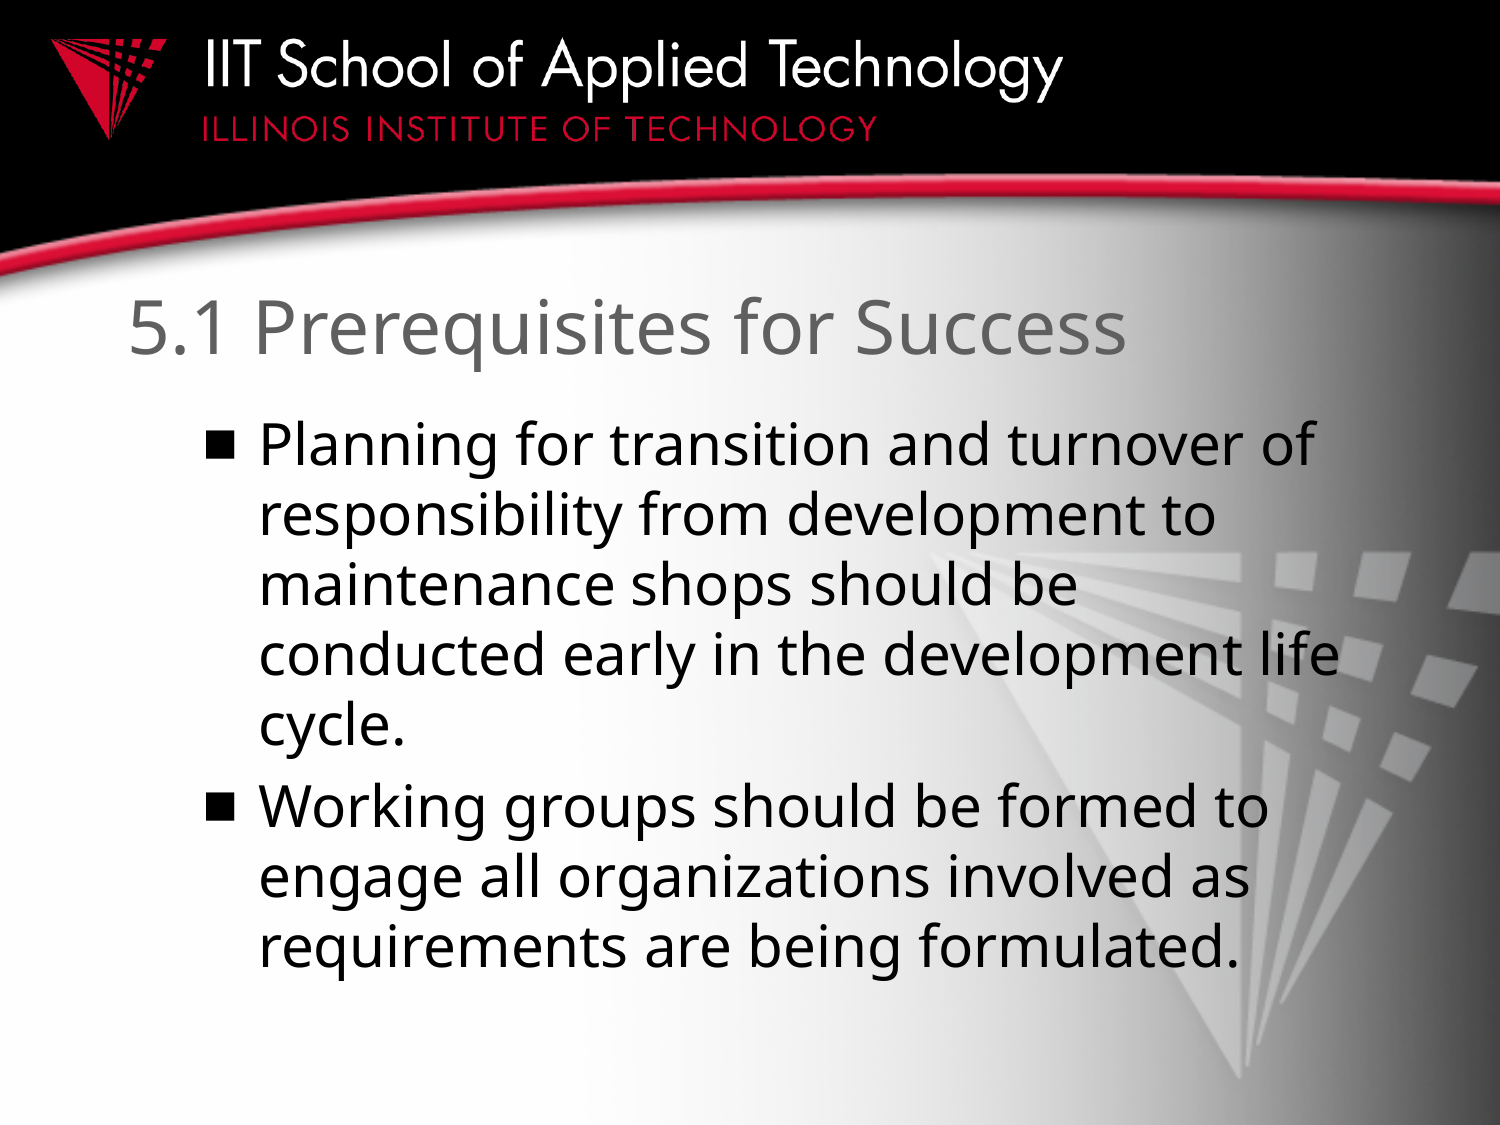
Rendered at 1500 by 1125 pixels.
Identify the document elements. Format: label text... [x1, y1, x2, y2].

list Planning for transition and turnover of responsibility from development to maintenance shops should be conducted early in the development life cycle. Working groups should be formed to engage all organizations involved as requirements are being formulated. [112, 399, 1388, 1076]
picture [0, 0, 1500, 1125]
title 5.1 Prerequisites for Success [112, 249, 1388, 399]
